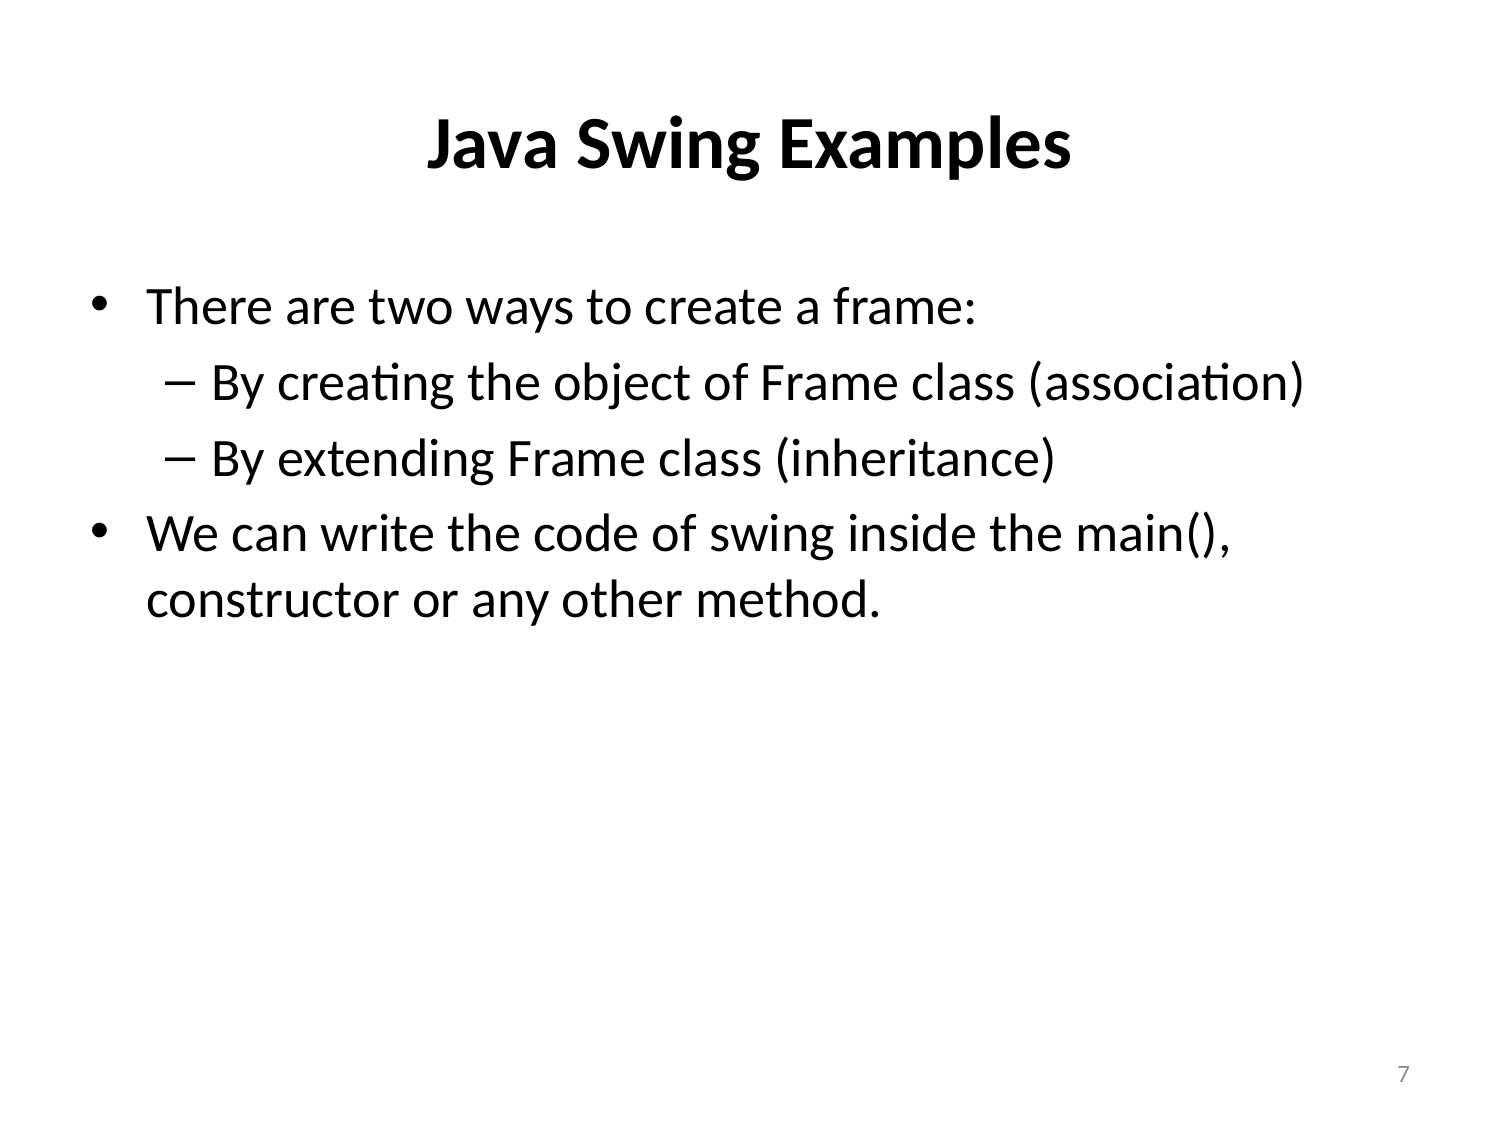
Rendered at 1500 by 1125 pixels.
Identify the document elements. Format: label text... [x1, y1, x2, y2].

slide_number 7 [1074, 1042, 1425, 1103]
title Java Swing Examples [75, 45, 1425, 233]
list There are two ways to create a frame: By creating the object of Frame class (association) By extending Frame class (inheritance) We can write the code of swing inside the main(), constructor or any other method. [75, 262, 1425, 1005]
